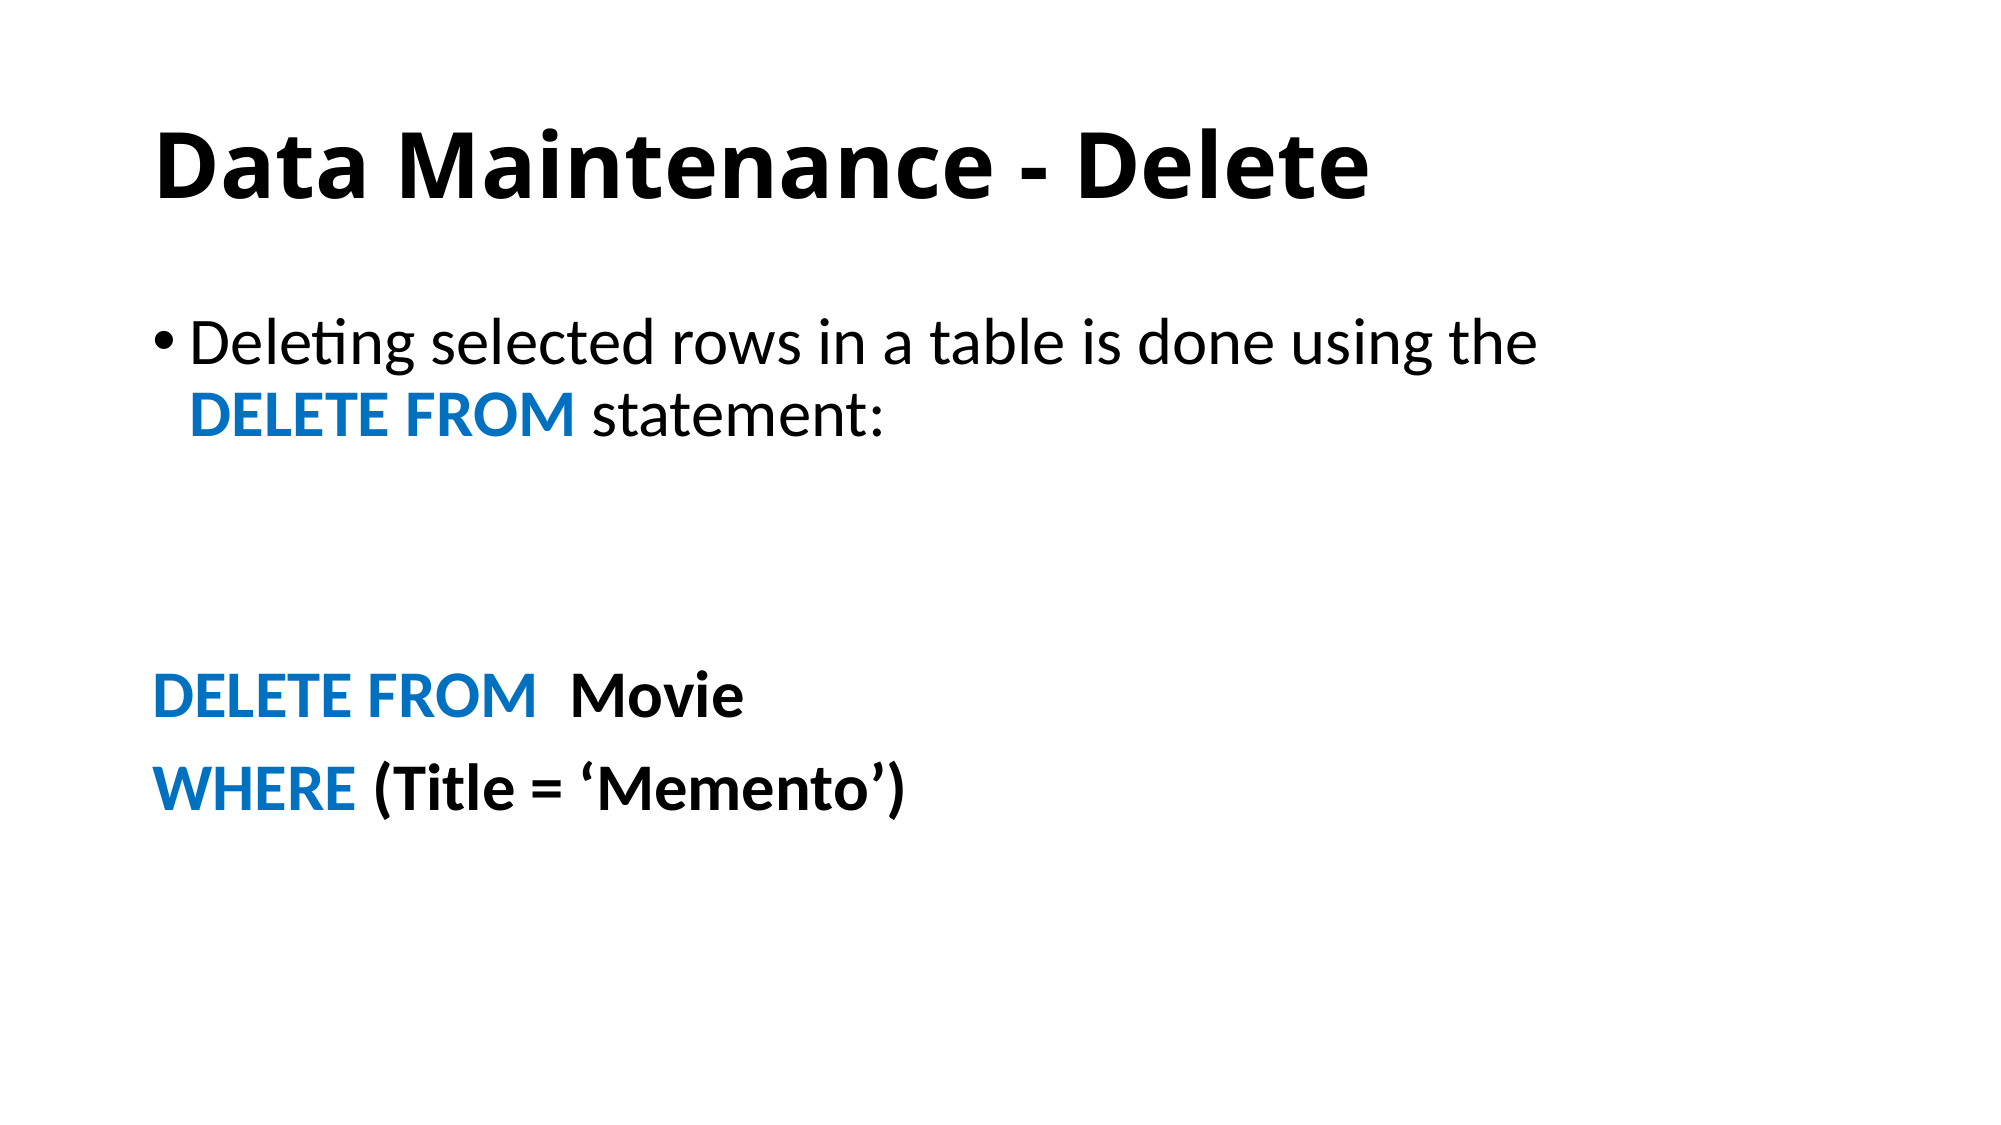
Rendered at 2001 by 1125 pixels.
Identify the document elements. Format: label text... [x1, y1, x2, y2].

list Deleting selected rows in a table is done using the DELETE FROM statement: [137, 299, 1662, 537]
title Data Maintenance - Delete [137, 59, 1863, 278]
text_box DELETE FROM Movie WHERE (Title = ‘Memento’) [137, 652, 1810, 978]
